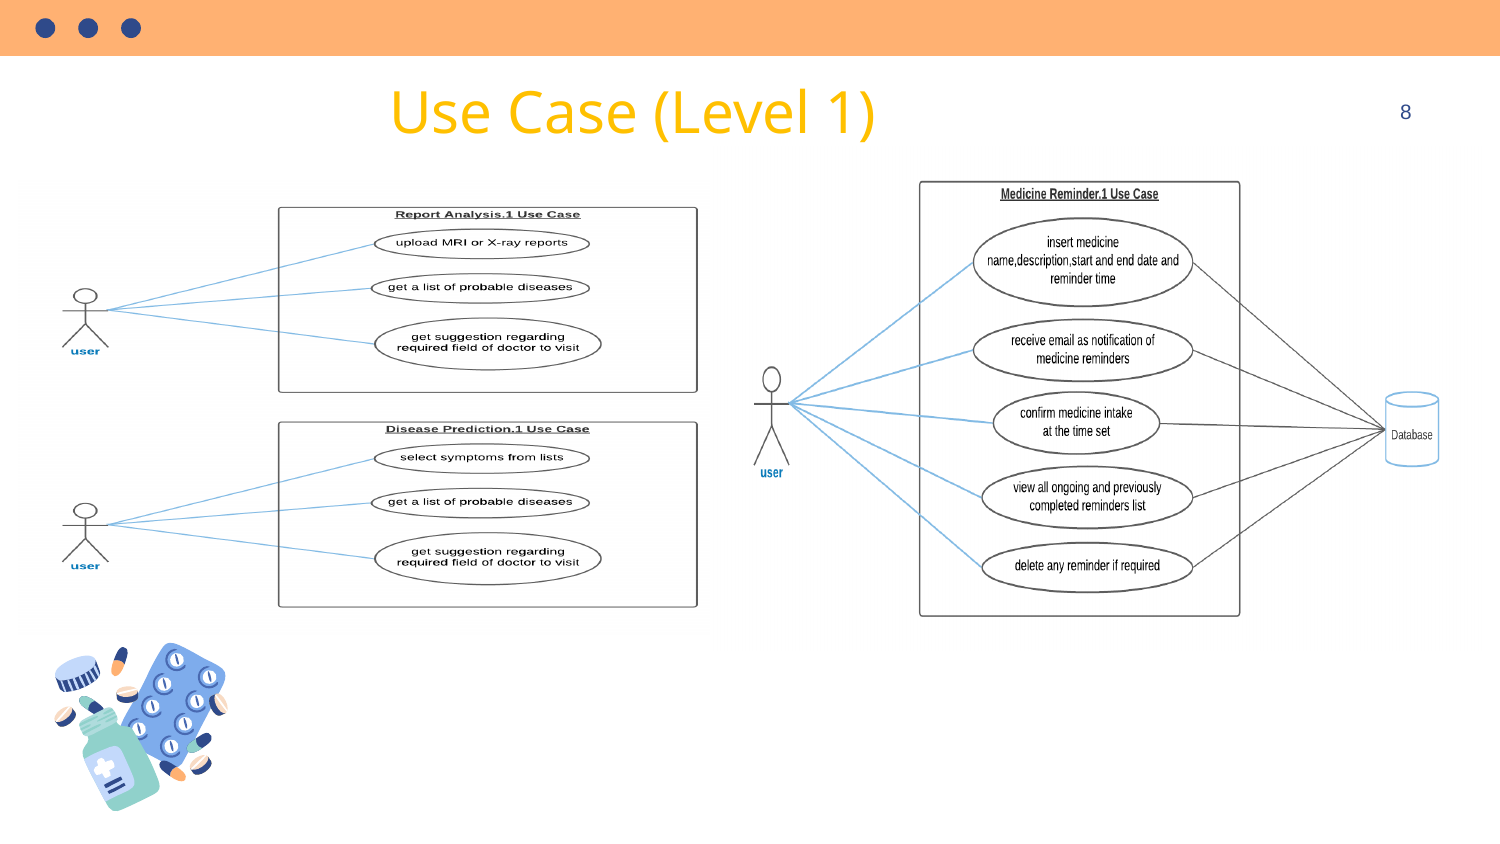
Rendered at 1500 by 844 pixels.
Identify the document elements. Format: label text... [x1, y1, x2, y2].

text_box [52, 642, 229, 813]
title Use Case (Level 1) [0, 60, 1266, 167]
text_box 8 [1385, 91, 1427, 132]
picture [18, 146, 1482, 651]
